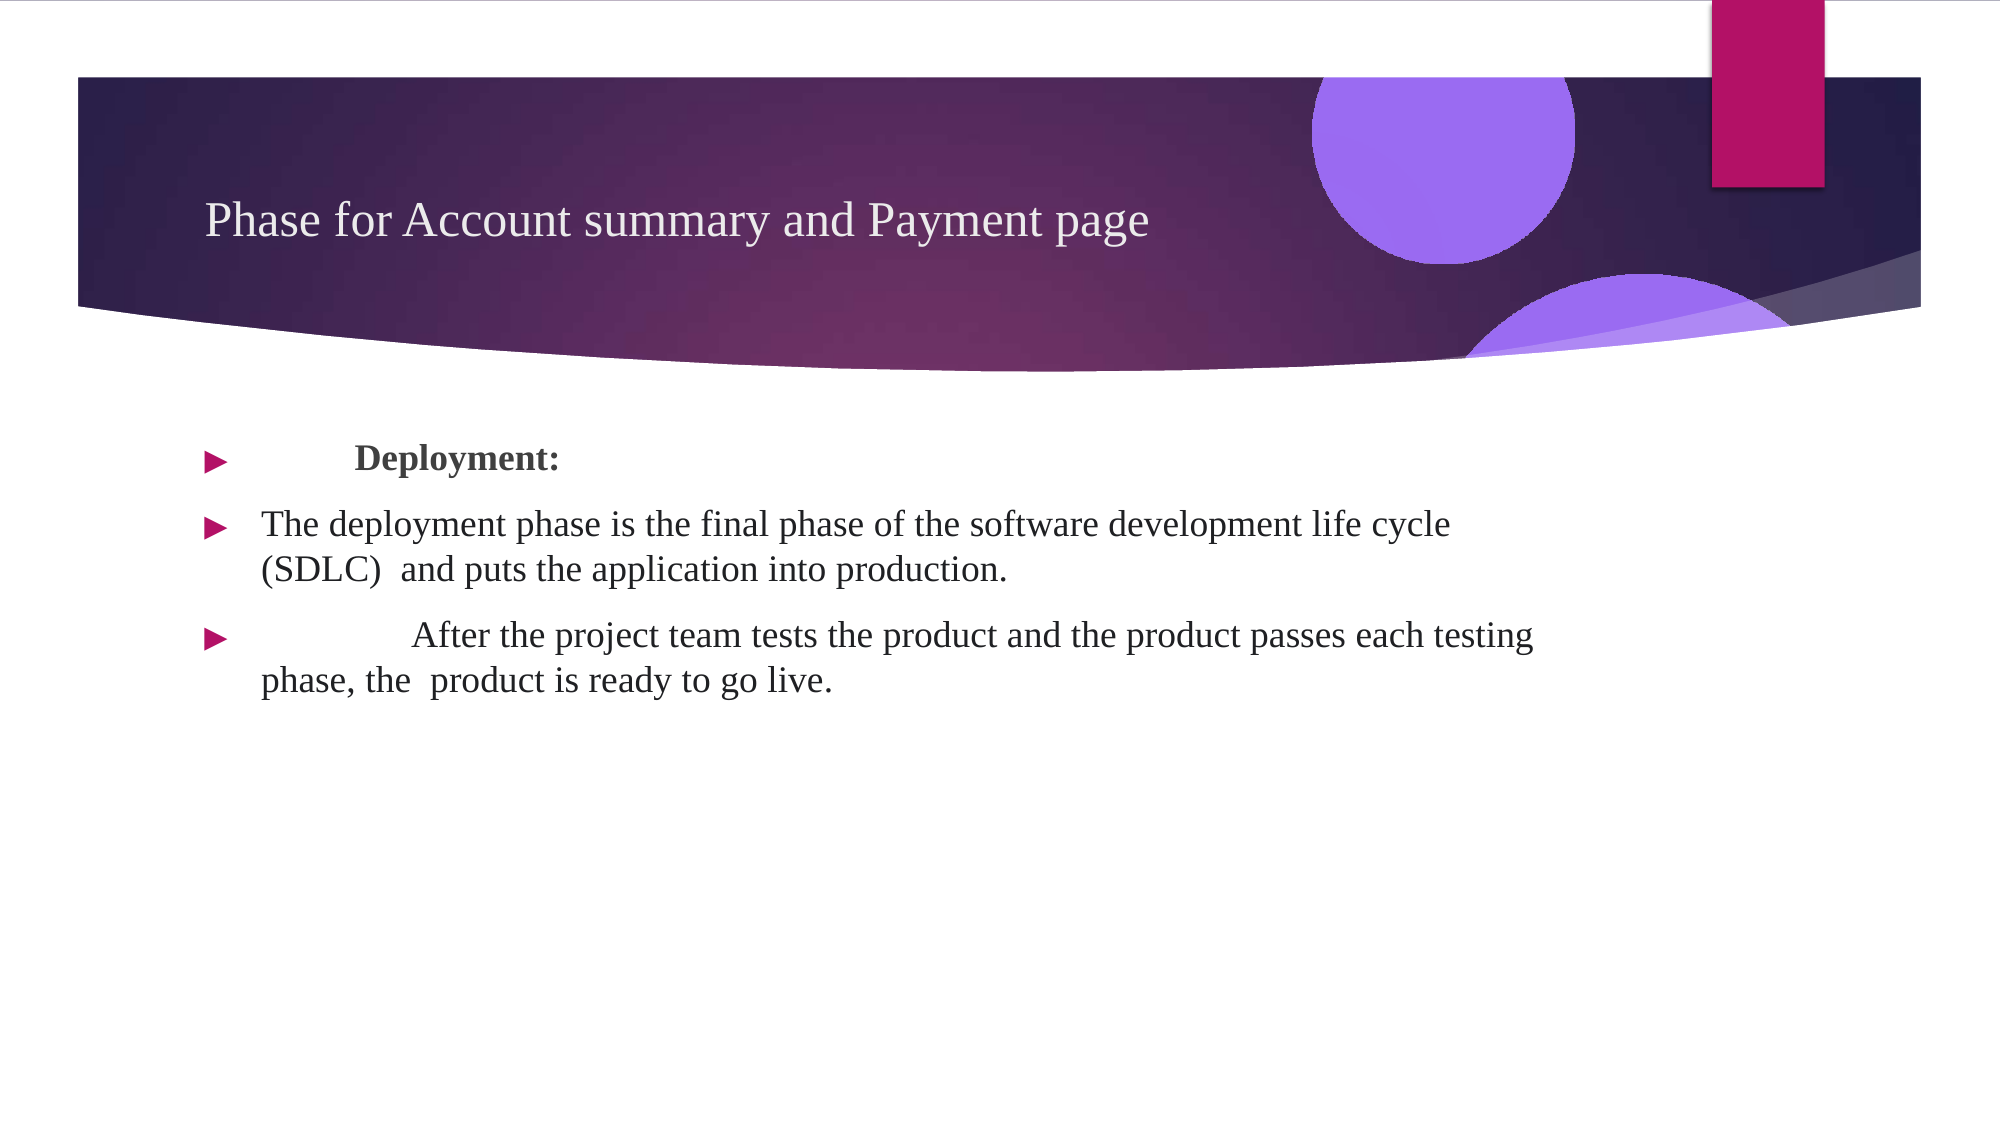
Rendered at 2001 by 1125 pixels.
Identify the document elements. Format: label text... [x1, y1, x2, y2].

picture [79, 0, 1920, 364]
title Phase for Account summary and Payment page [202, 184, 1357, 375]
text_box ▶ Deployment: ▶ The deployment phase is the final phase of the software development life cycle (SDLC) and puts the application into production. ▶ After the project team tests the product and the product passes each testing phase, the product is ready to go live. [202, 410, 1580, 701]
